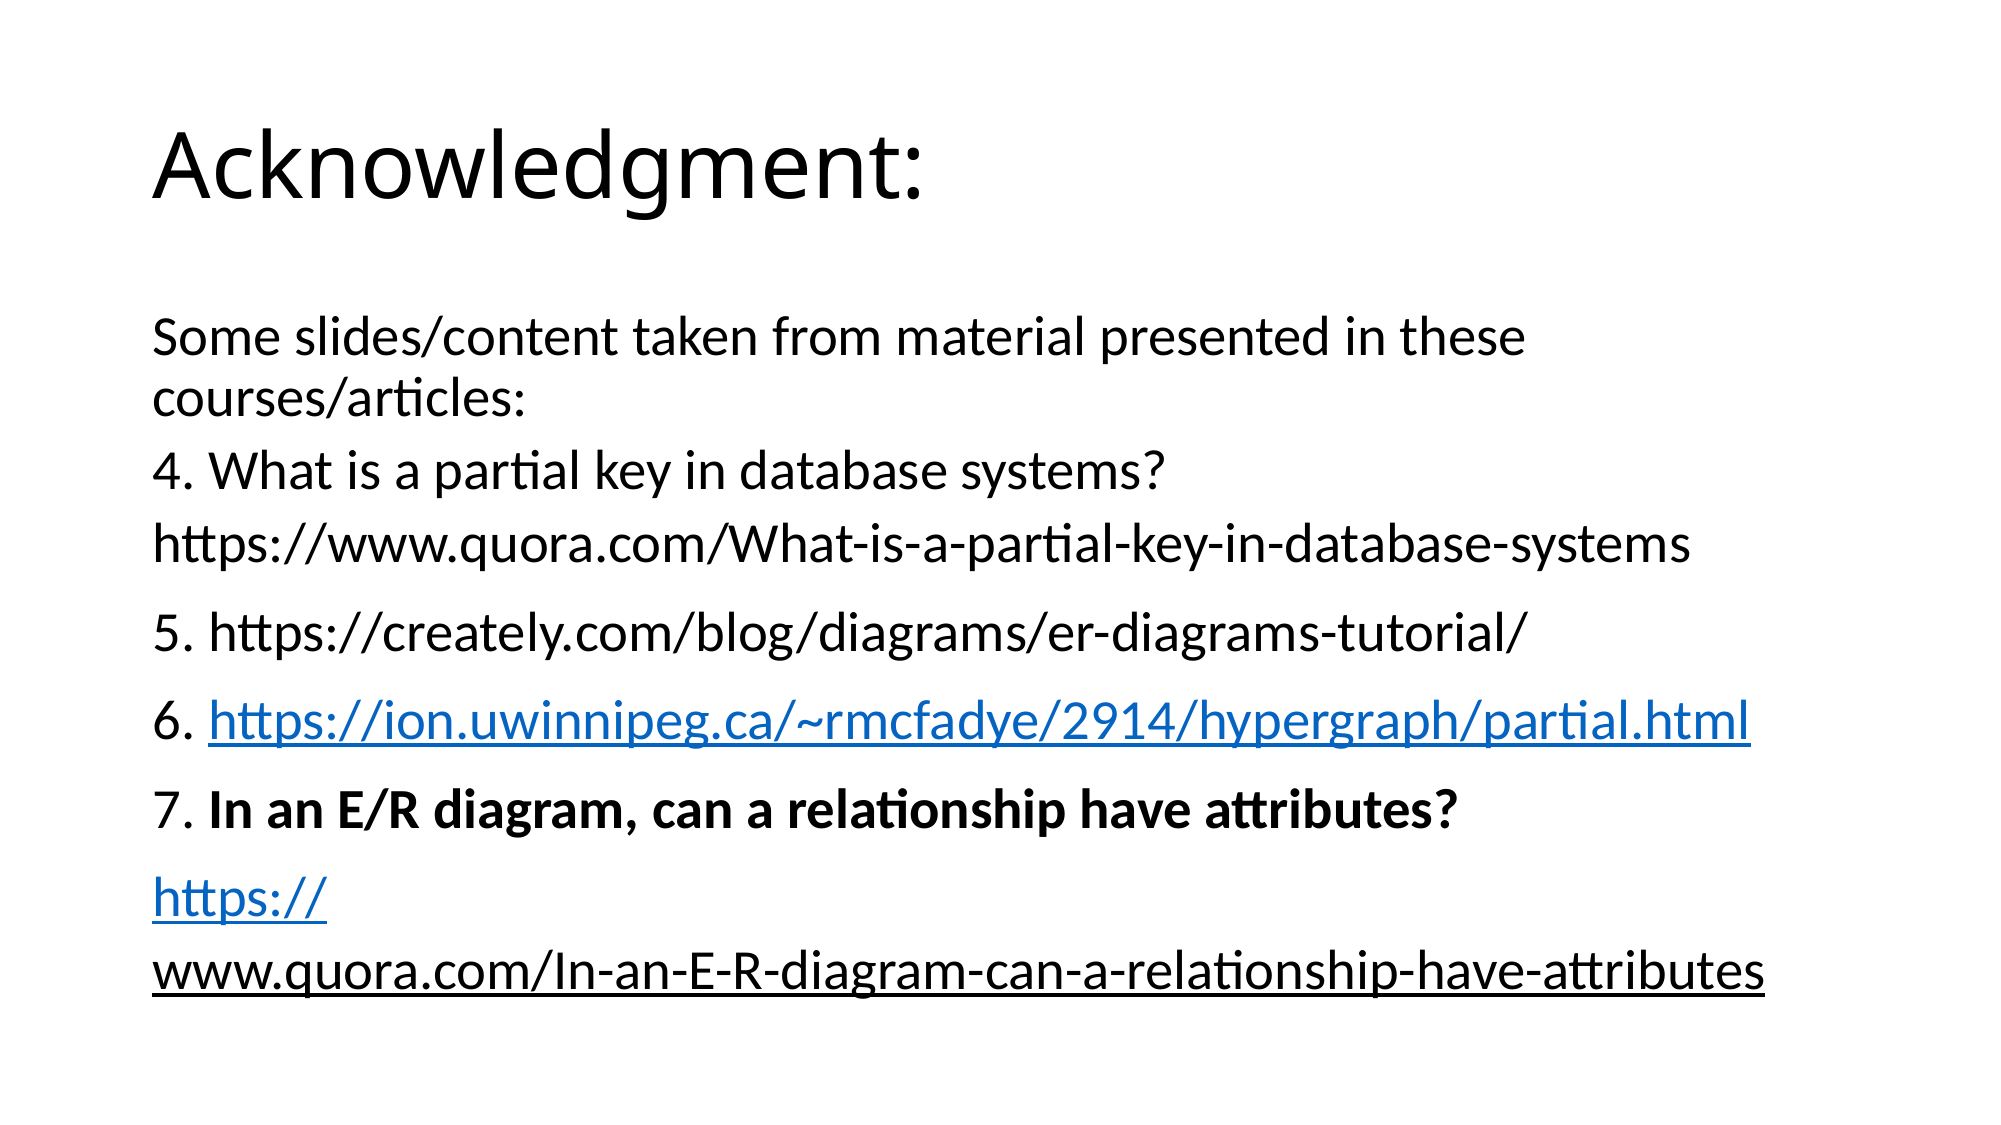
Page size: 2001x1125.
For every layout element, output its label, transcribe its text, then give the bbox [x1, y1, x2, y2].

title Acknowledgment: [137, 59, 1863, 278]
list Some slides/content taken from material presented in these courses/articles: 4. What is a partial key in database systems? https://www.quora.com/What-is-a-partial-key-in-database-systems 5. https://creately.com/blog/diagrams/er-diagrams-tutorial/ 6. https://ion.uwinnipeg.ca/~rmcfadye/2914/hypergraph/partial.html 7. In an E/R diagram, can a relationship have attributes? https://www.quora.com/In-an-E-R-diagram-can-a-relationship-have-attributes [137, 299, 1863, 1014]
